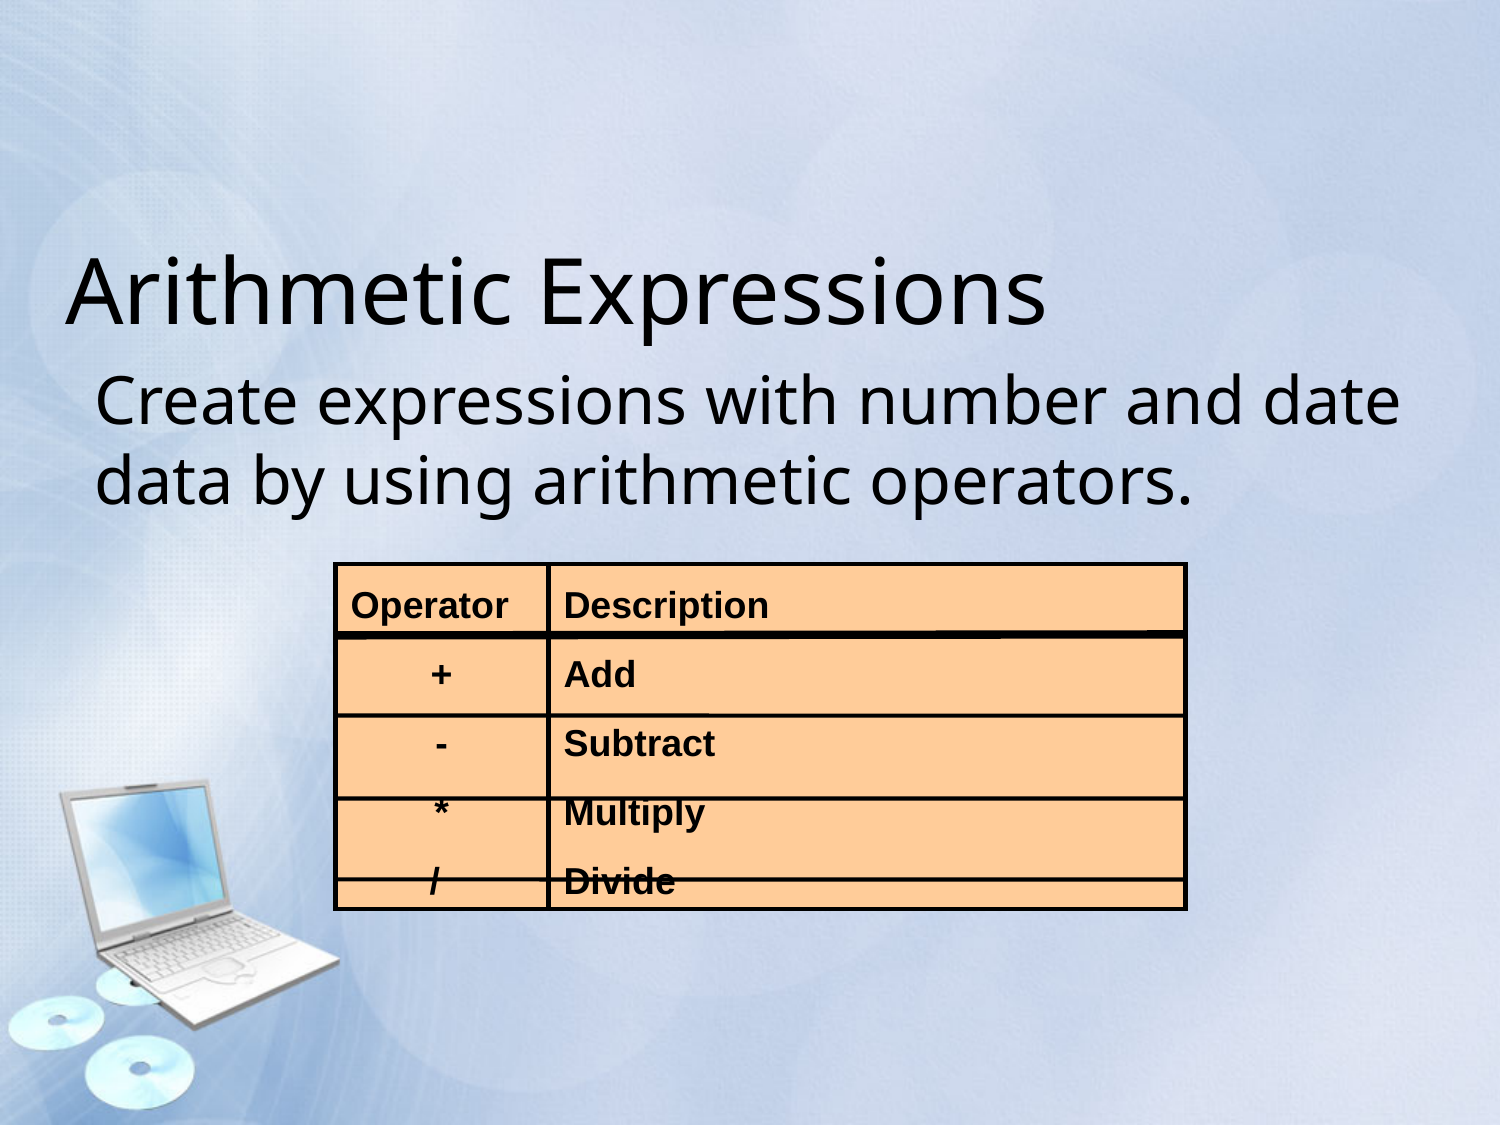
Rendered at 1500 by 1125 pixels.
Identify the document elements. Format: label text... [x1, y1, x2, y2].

picture [0, 0, 1500, 1125]
text_box Operator + - * / [335, 636, 548, 715]
text_box Operator + - * / [335, 799, 548, 879]
title Arithmetic Expressions [50, 224, 1416, 331]
list Create expressions with number and date data by using arithmetic operators. [79, 350, 1430, 1003]
text_box Operator + - * / [335, 716, 548, 798]
text_box Operator + - * / [335, 880, 548, 910]
text_box Description Add Subtract Multiply Divide [548, 716, 1186, 910]
text_box Operator + - * / [335, 564, 548, 635]
text_box Description Add Subtract Multiply Divide [548, 564, 1186, 715]
